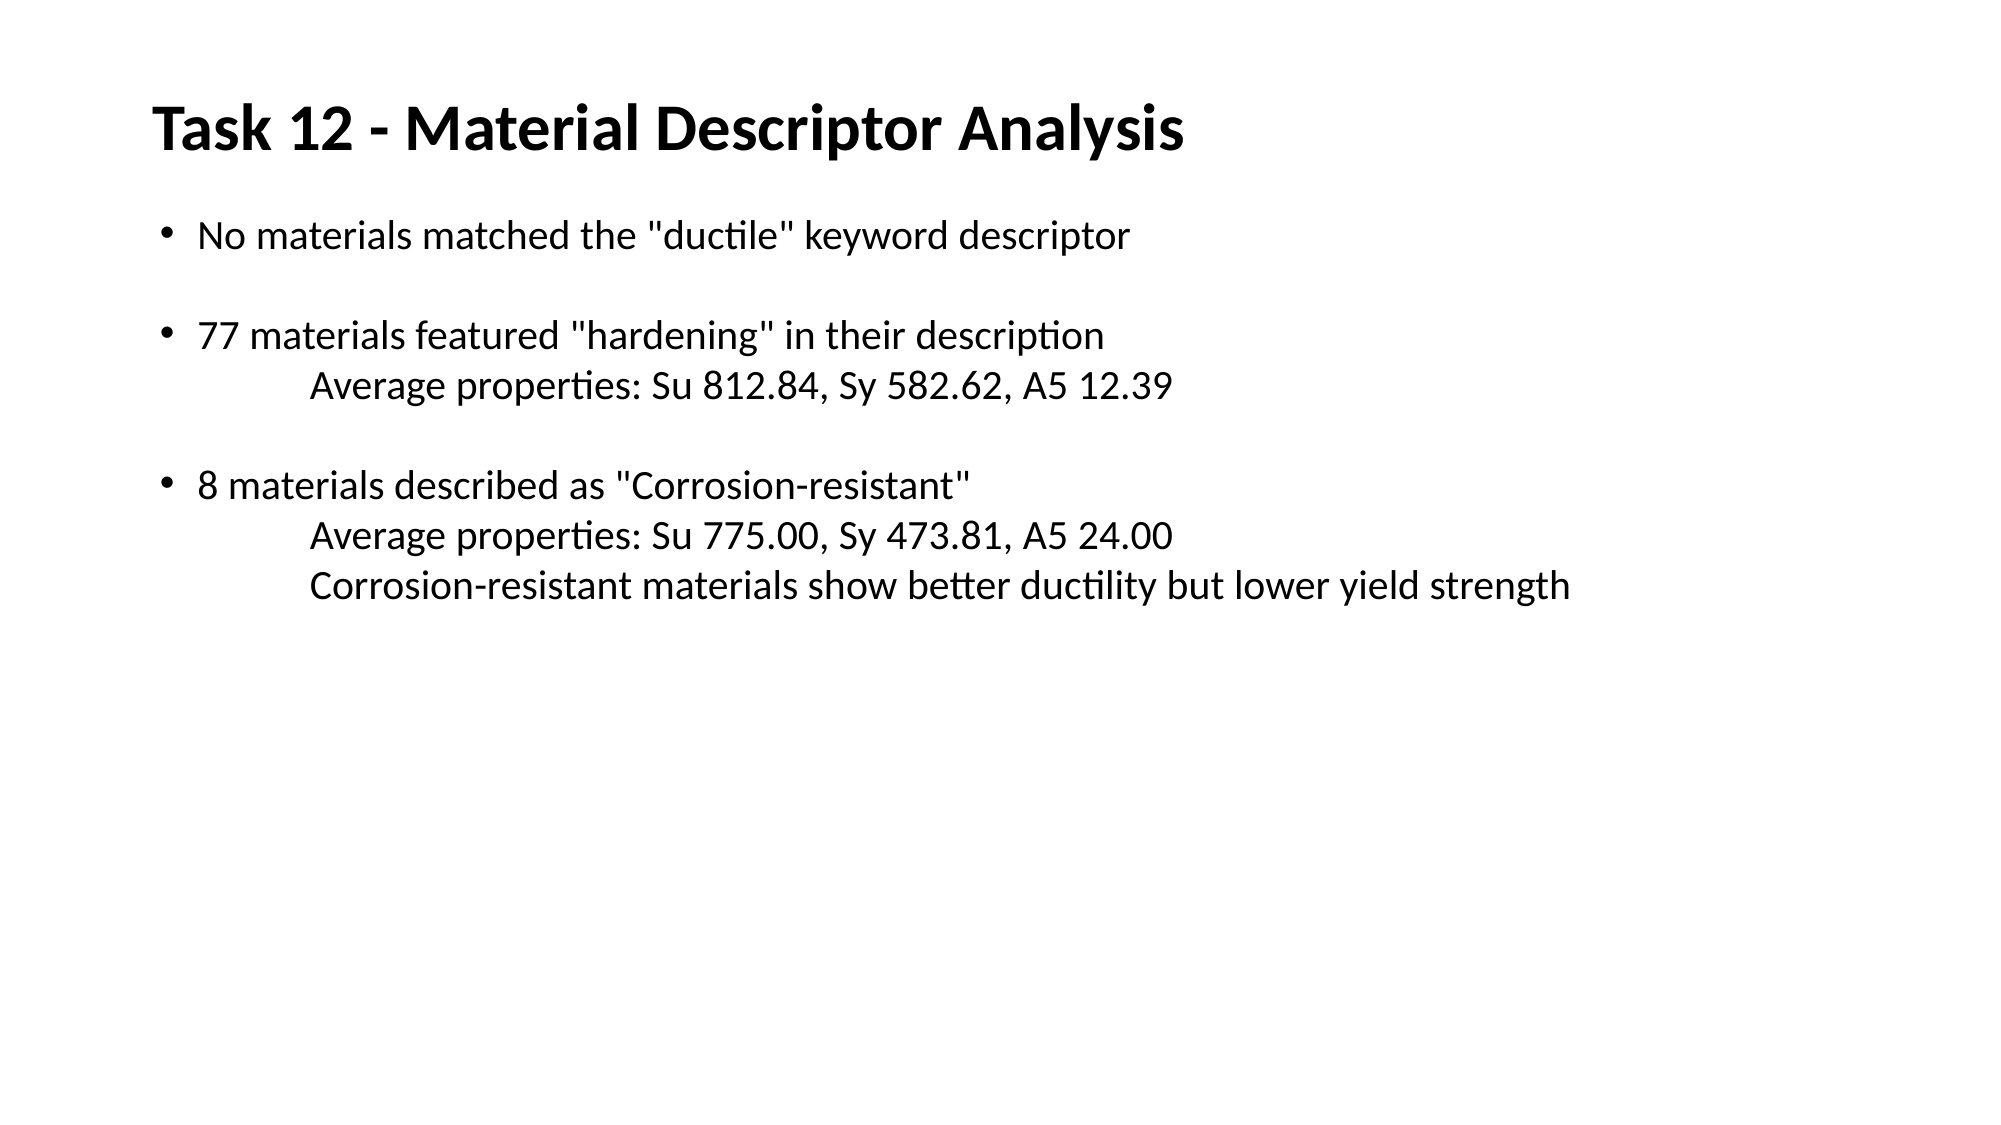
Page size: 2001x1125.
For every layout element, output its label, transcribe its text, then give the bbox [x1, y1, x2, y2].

list No materials matched the "ductile" keyword descriptor 77 materials featured "hardening" in their description Average properties: Su 812.84, Sy 582.62, A5 12.39 8 materials described as "Corrosion-resistant" Average properties: Su 775.00, Sy 473.81, A5 24.00 Corrosion-resistant materials show better ductility but lower yield strength [144, 81, 1856, 734]
title Task 12 - Material Descriptor Analysis [137, 59, 1863, 199]
